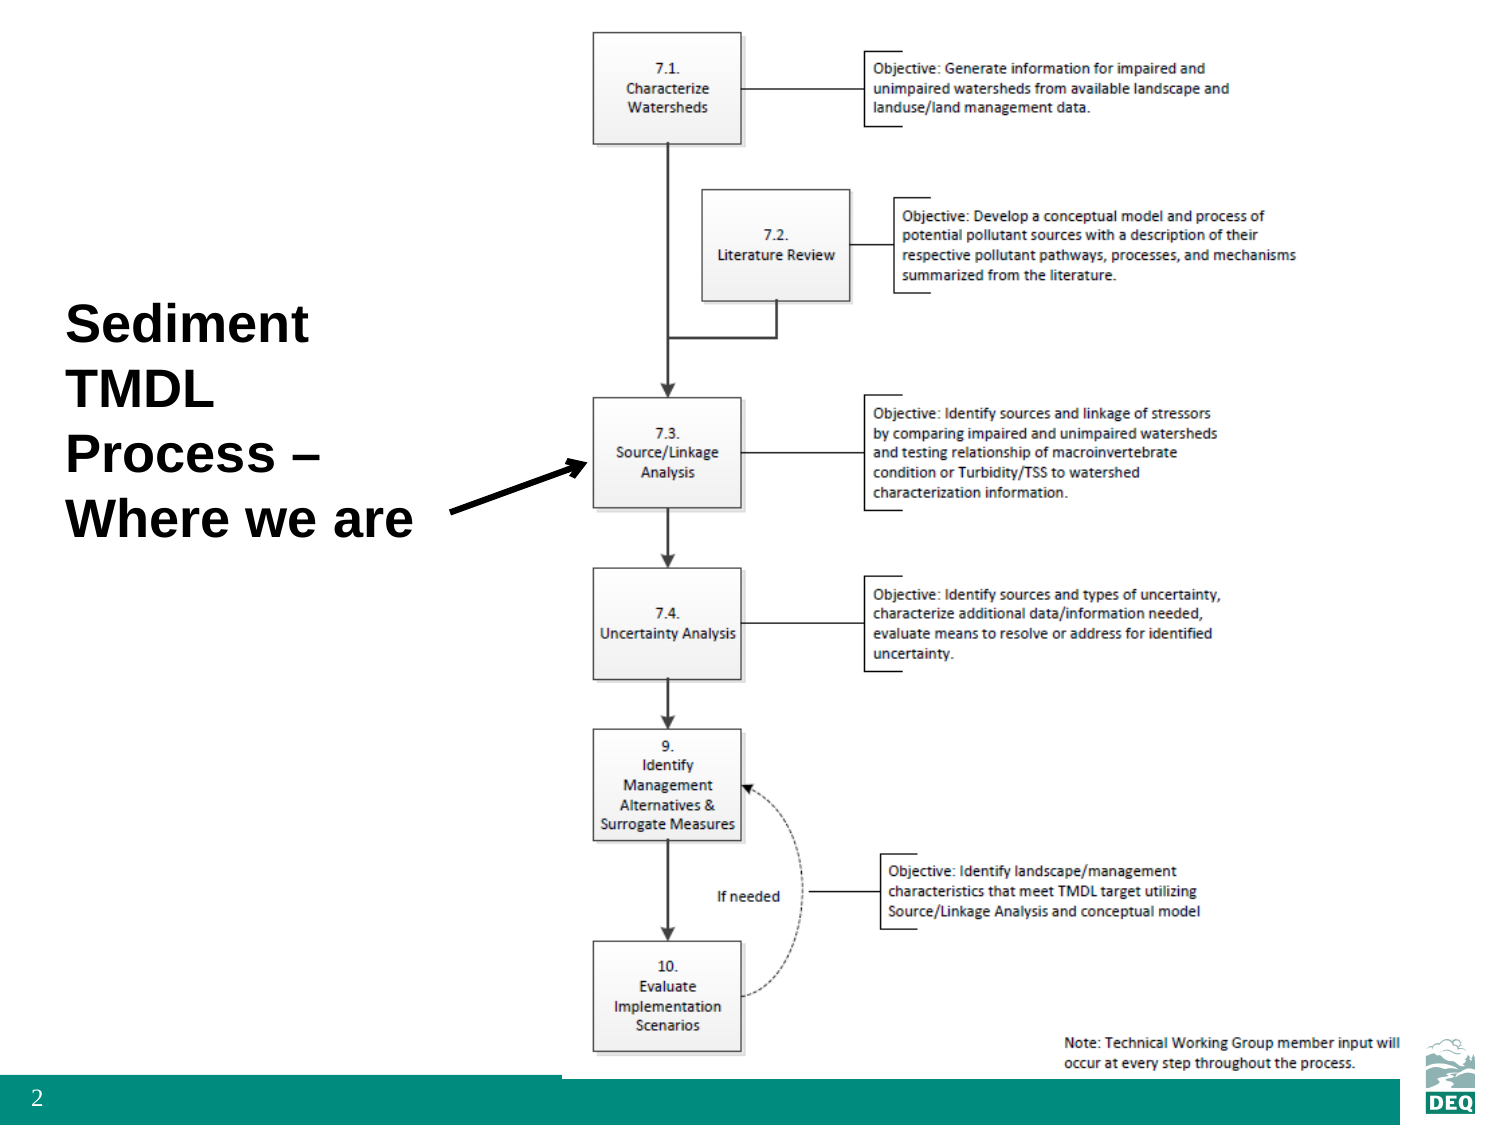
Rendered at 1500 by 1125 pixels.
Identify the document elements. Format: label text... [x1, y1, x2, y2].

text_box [449, 462, 588, 513]
picture [562, 12, 1475, 1115]
title Sediment TMDL Process – Where we are [49, 12, 501, 826]
slide_number 2 [0, 1075, 75, 1117]
